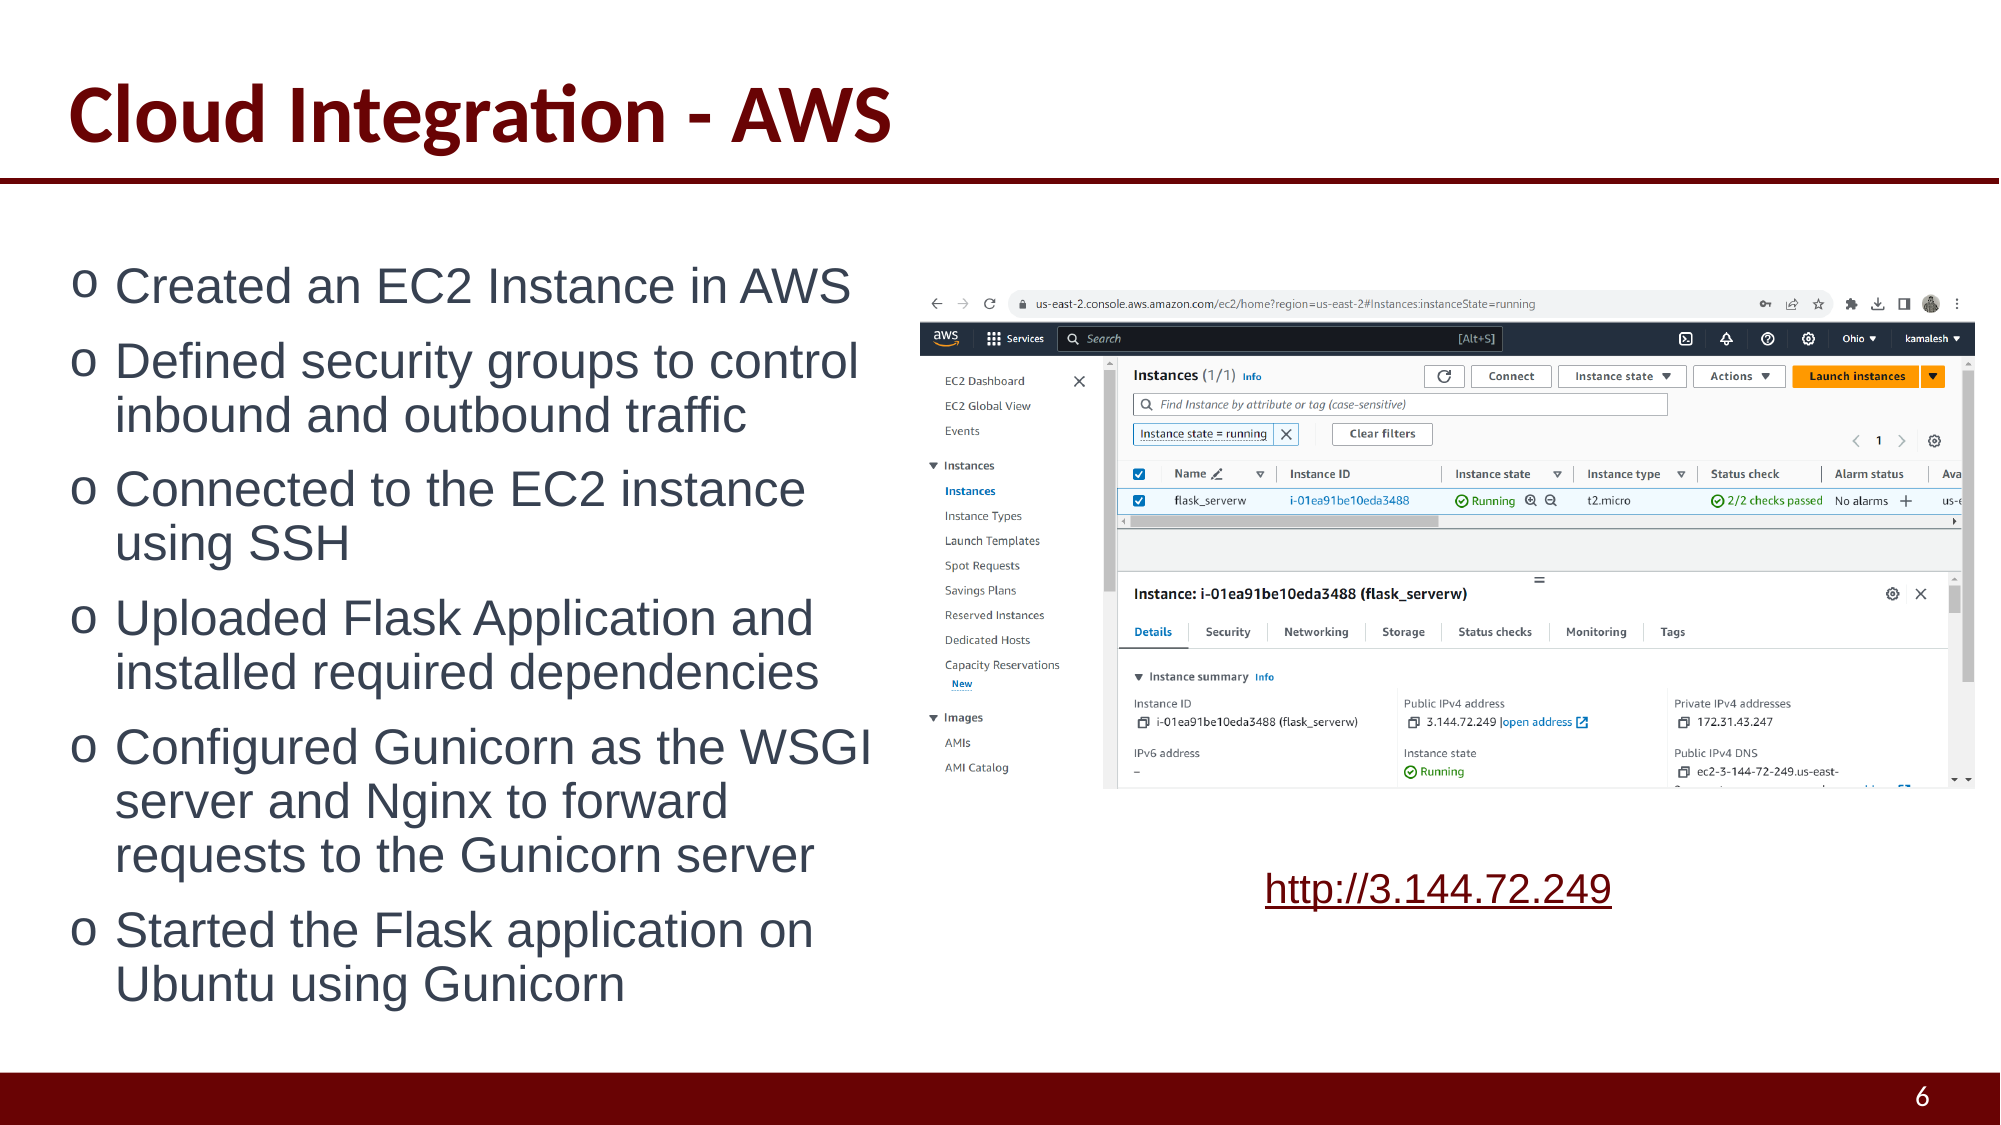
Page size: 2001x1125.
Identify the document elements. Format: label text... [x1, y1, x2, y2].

text_box http://3.144.72.249 [1249, 847, 1742, 978]
list Created an EC2 Instance in AWS Defined security groups to control inbound and outbound traffic Connected to the EC2 instance using SSH Uploaded Flask Application and installed required dependencies Configured Gunicorn as the WSGI server and Nginx to forward requests to the Gunicorn server Started the Flask application on Ubuntu using Gunicorn [54, 191, 896, 1066]
title Cloud Integration - AWS [54, 40, 1945, 191]
picture [919, 290, 1976, 789]
slide_number ‹#› [1868, 1065, 1945, 1125]
